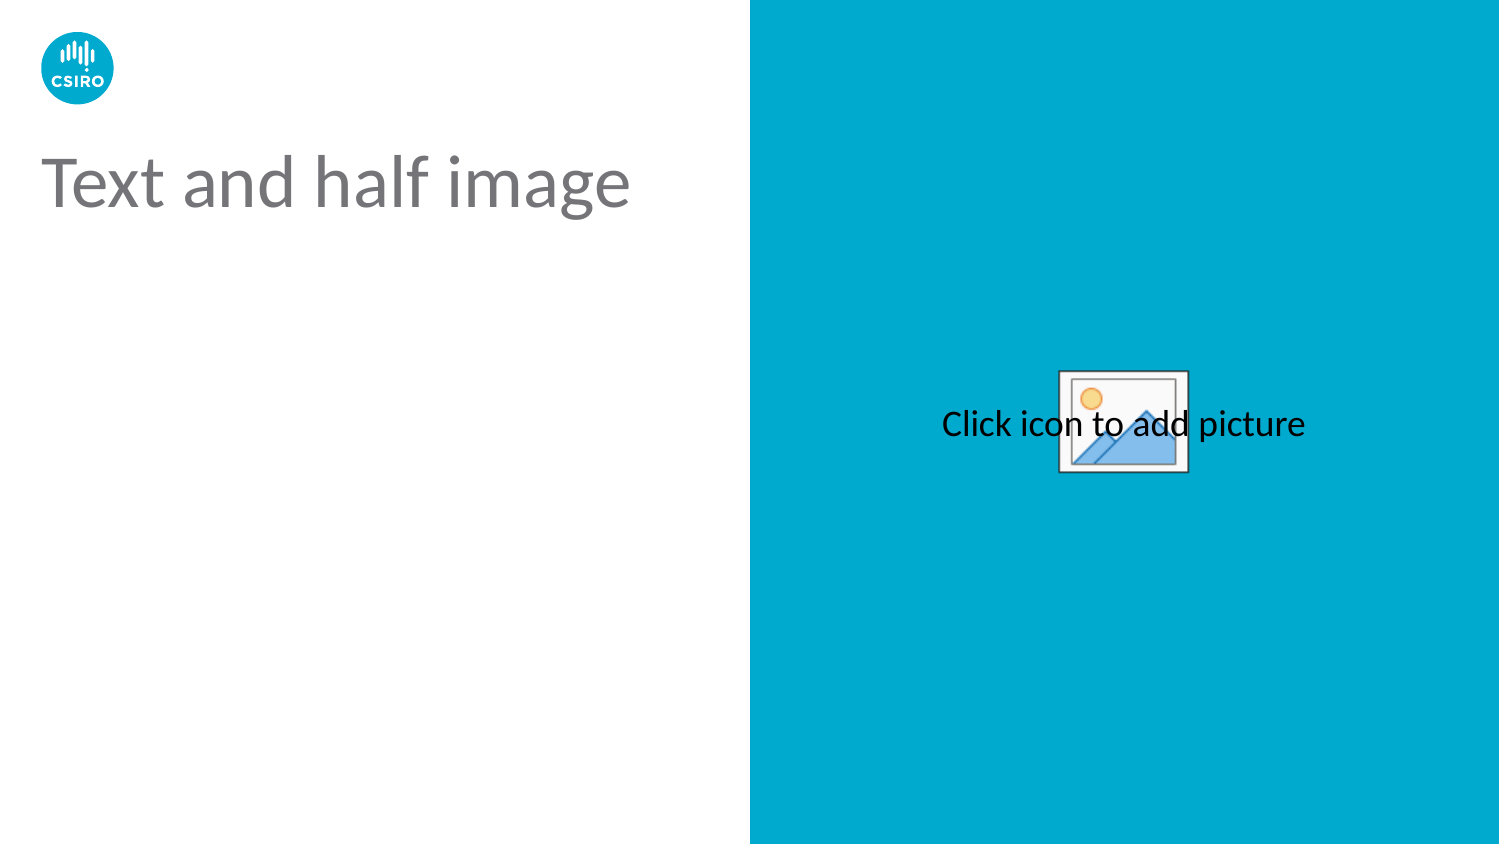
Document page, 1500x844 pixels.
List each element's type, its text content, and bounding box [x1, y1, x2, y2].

picture [749, 0, 1499, 844]
title Text and half image [41, 132, 703, 237]
